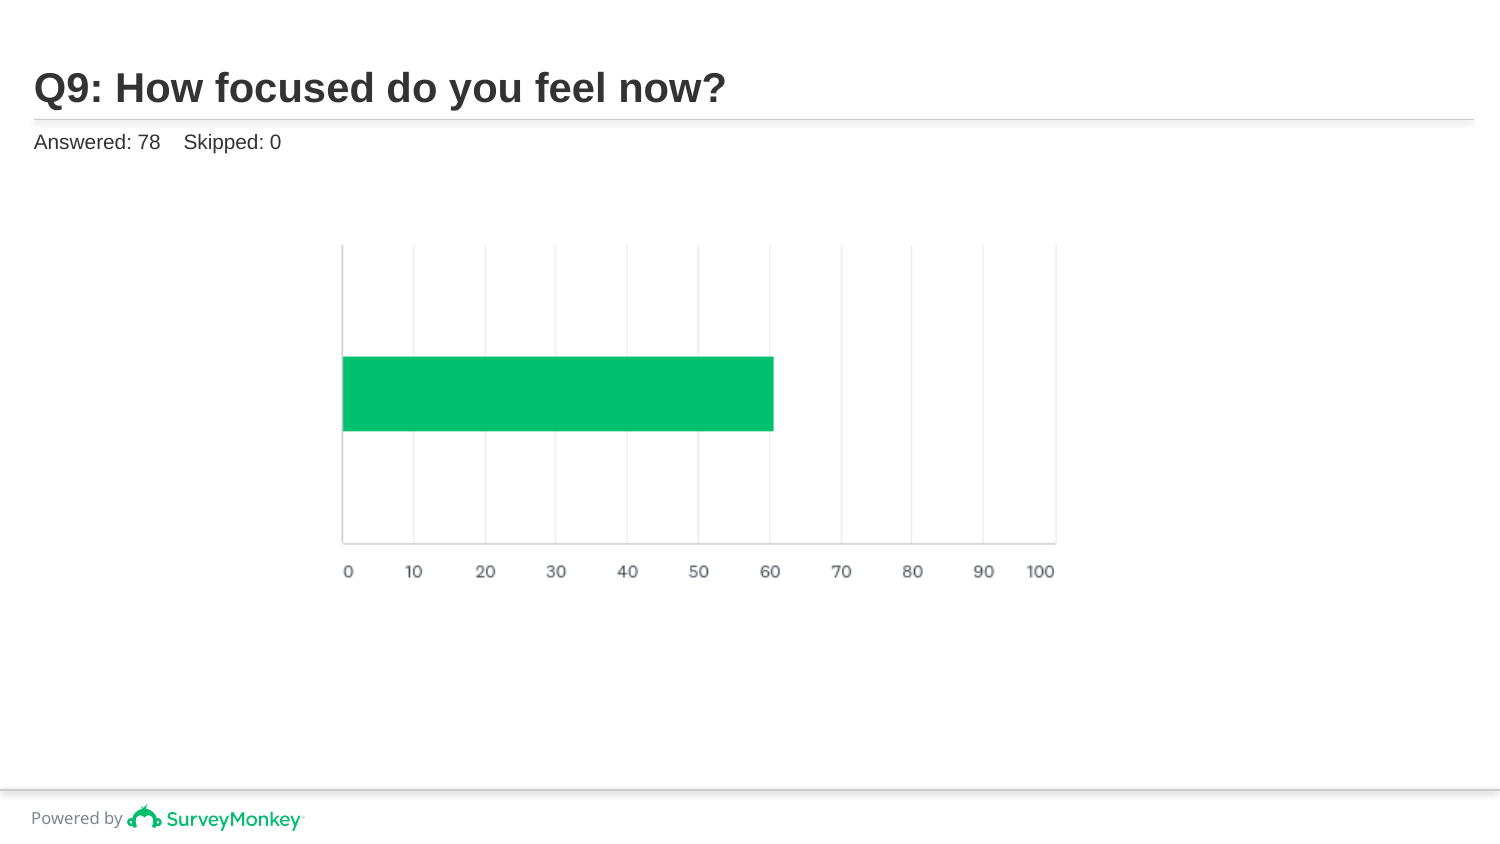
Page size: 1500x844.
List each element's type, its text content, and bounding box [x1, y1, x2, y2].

picture [116, 793, 316, 842]
picture [171, 245, 1057, 618]
list Answered: 78 Skipped: 0 [18, 120, 894, 162]
title Q9: How focused do you feel now? [18, 54, 1369, 119]
